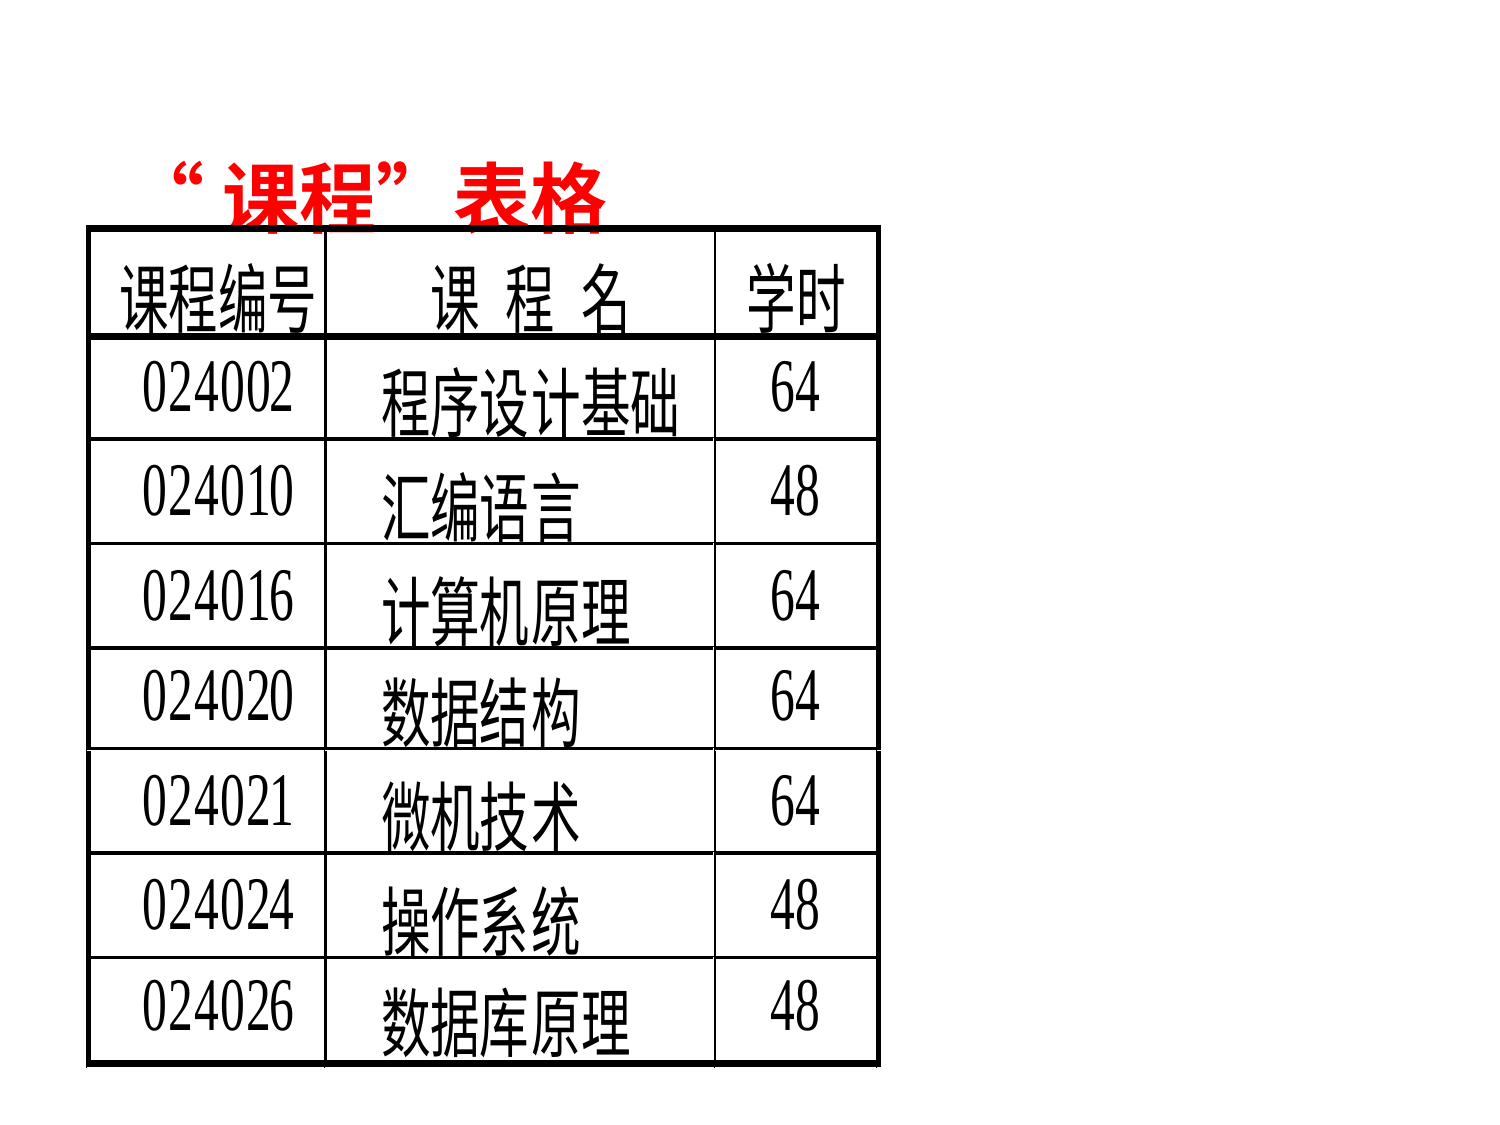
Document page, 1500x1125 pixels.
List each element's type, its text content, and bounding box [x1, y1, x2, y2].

title “课程”表格 [112, 75, 1388, 224]
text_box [62, 224, 1436, 1125]
